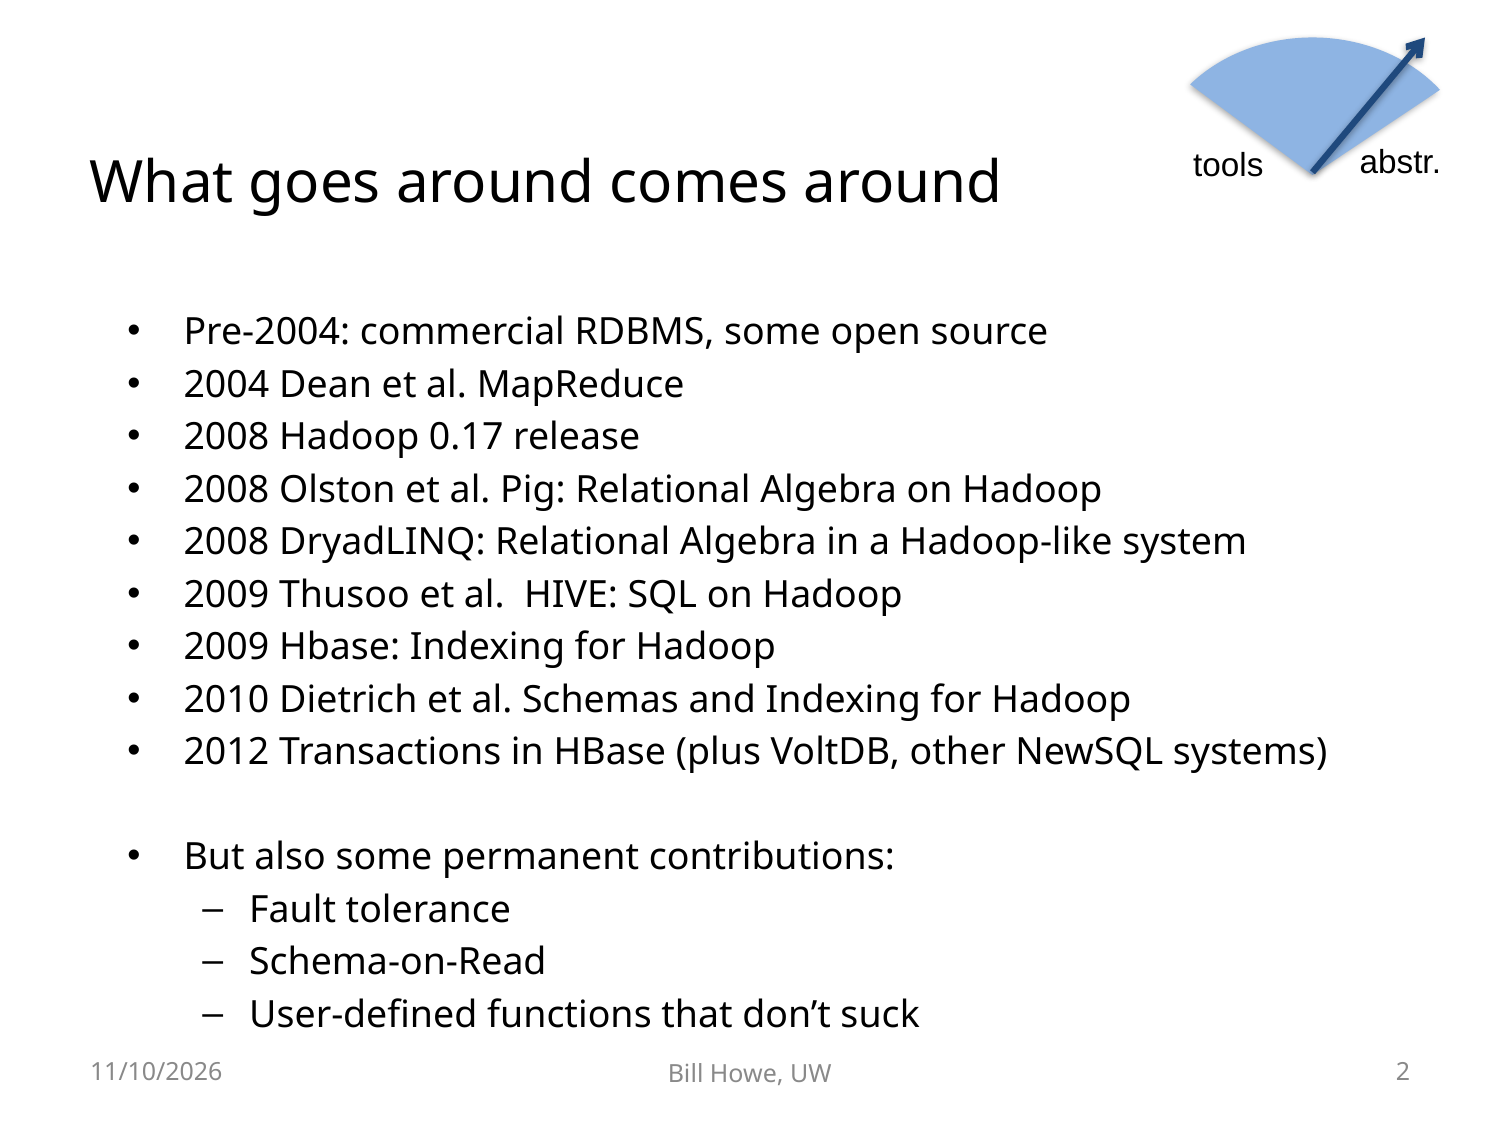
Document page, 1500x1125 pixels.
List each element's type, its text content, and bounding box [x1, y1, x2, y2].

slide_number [75, 1042, 425, 1103]
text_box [1312, 37, 1426, 173]
footer Bill Howe, UW [512, 1042, 988, 1103]
text_box Pre-2004: commercial RDBMS, some open source 2004 Dean et al. MapReduce 2008 Hadoop 0.17 release 2008 Olston et al. Pig: Relational Algebra on Hadoop 2008 DryadLINQ: Relational Algebra in a Hadoop-like system 2009 Thusoo et al. HIVE: SQL on Hadoop 2009 Hbase: Indexing for Hadoop 2010 Dietrich et al. Schemas and Indexing for Hadoop 2012 Transactions in HBase (plus VoltDB, other NewSQL systems) But also some permanent contributions: Fault tolerance Schema-on-Read User-defined functions that don’t suck [112, 299, 1401, 1005]
slide_number 2 [1074, 1042, 1425, 1103]
text_box tools [1222, 136, 1329, 191]
text_box [1429, 78, 1441, 99]
text_box abstr. [1344, 132, 1488, 188]
text_box What goes around comes around [74, 136, 1222, 287]
text_box [1189, 36, 1311, 136]
